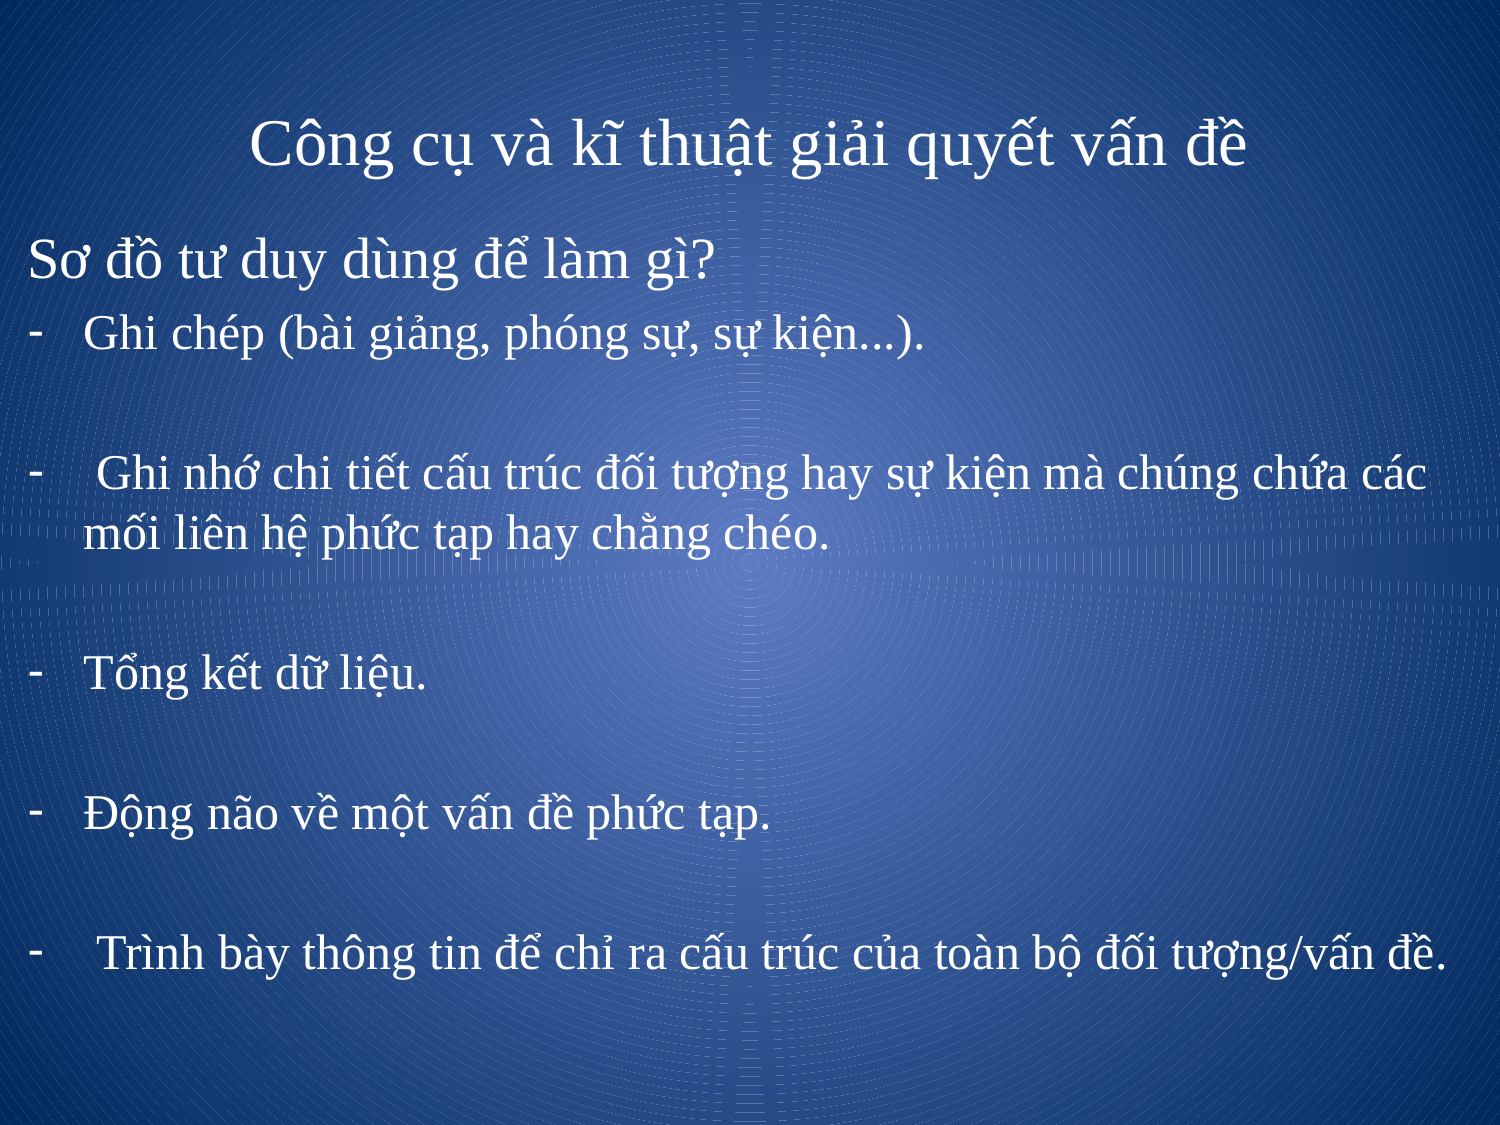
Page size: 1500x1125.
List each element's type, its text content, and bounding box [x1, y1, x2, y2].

list Sơ đồ tư duy dùng để làm gì? Ghi chép (bài giảng, phóng sự, sự kiện...). Ghi nhớ chi tiết cấu trúc đối tượng hay sự kiện mà chúng chứa các mối liên hệ phức tạp hay chằng chéo. Tổng kết dữ liệu. Động não về một vấn đề phức tạp. Trình bày thông tin để chỉ ra cấu trúc của toàn bộ đối tượng/vấn đề. [12, 212, 1488, 1113]
title Công cụ và kĩ thuật giải quyết vấn đề [75, 45, 1425, 212]
